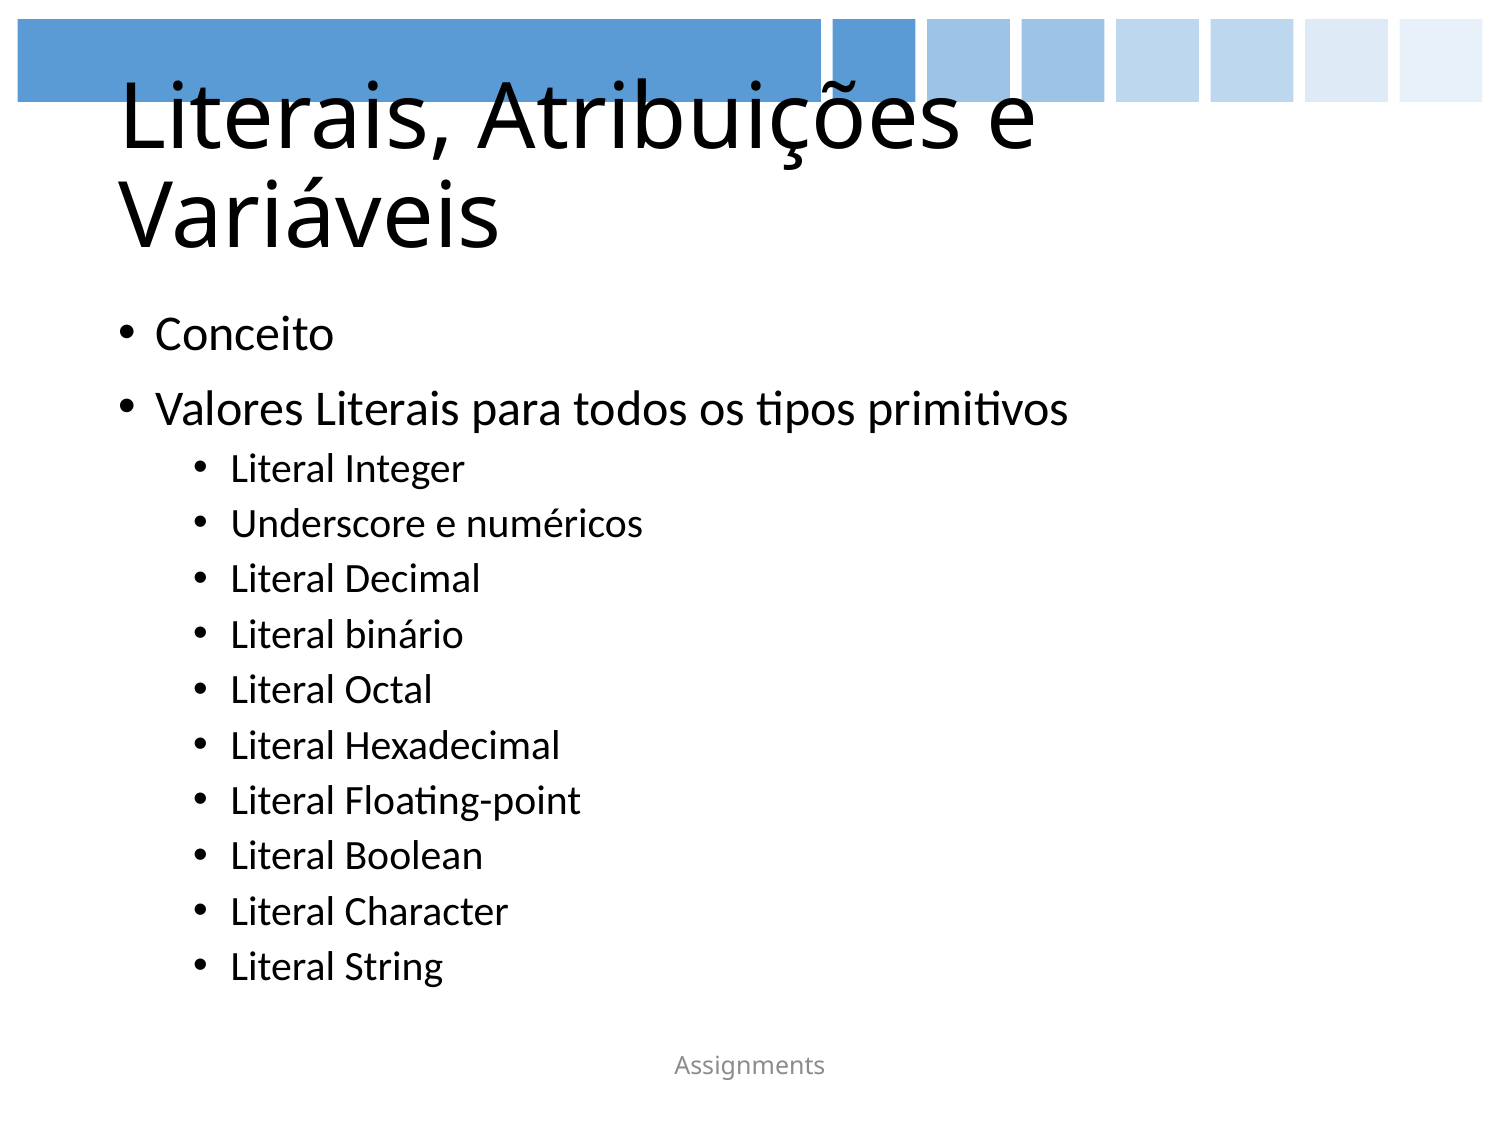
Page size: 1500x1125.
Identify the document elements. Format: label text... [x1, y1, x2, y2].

text_box Assignments [496, 1042, 1004, 1103]
list Conceito Valores Literais para todos os tipos primitivos Literal Integer Underscore e numéricos Literal Decimal Literal binário Literal Octal Literal Hexadecimal Literal Floating-point Literal Boolean Literal Character Literal String [102, 299, 1398, 1014]
title Literais, Atribuições e Variáveis [102, 59, 1398, 278]
